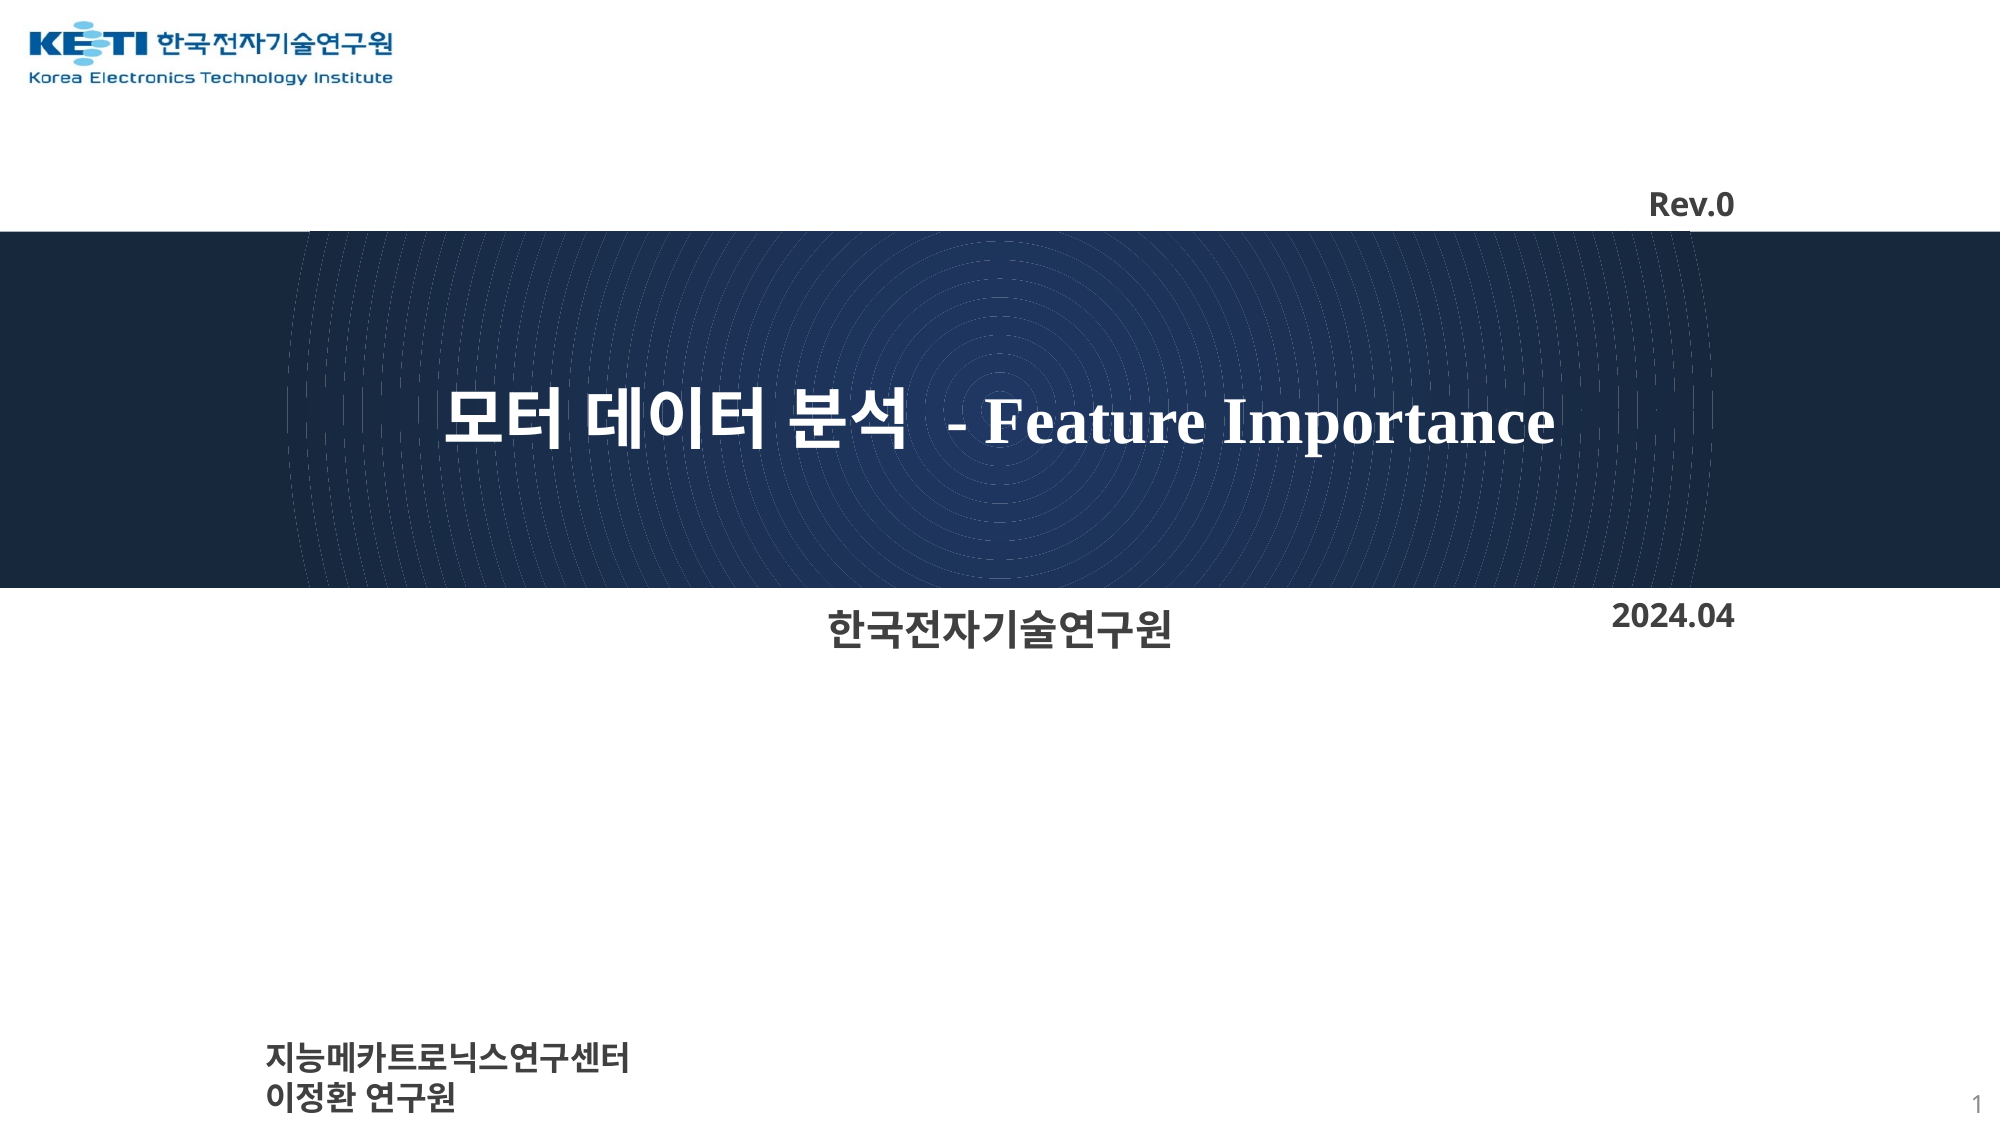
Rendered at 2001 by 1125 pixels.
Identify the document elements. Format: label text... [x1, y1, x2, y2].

text_box 2024.04 [249, 586, 1750, 642]
text_box Rev.0 [249, 175, 1750, 231]
text_box 지능메카트로닉스연구센터 이정환 연구원 [250, 1029, 1751, 1124]
slide_number 1 [1680, 1085, 2000, 1125]
picture [22, 16, 399, 90]
text_box 모터 데이터 분석 - Feature Importance [250, 231, 1750, 586]
text_box 한국전자기술연구원 [250, 596, 1751, 662]
